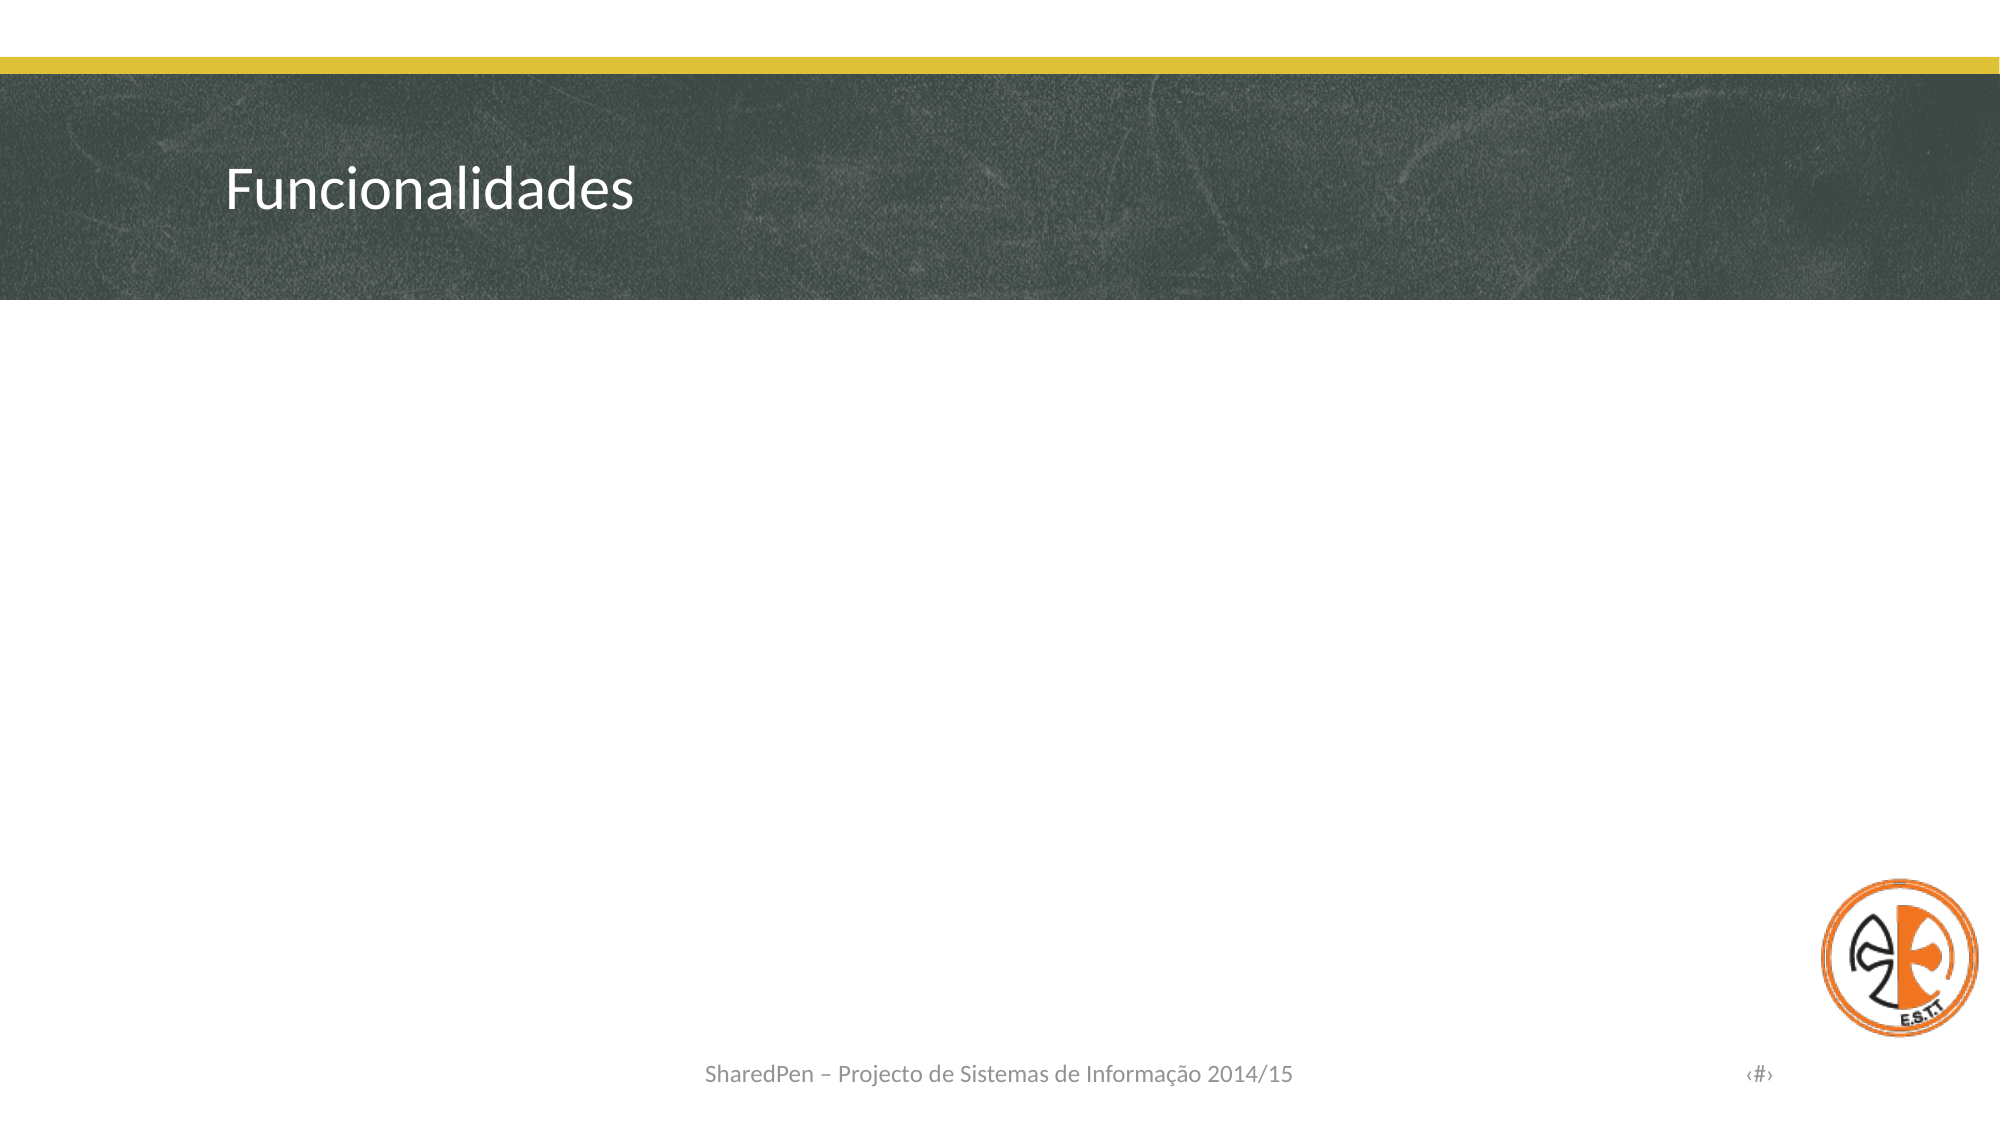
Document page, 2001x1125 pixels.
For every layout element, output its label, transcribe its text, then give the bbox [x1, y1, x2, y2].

footer SharedPen – Projecto de Sistemas de Informação 2014/15 [533, 1042, 1466, 1103]
picture [1800, 876, 2000, 1043]
picture [0, 74, 2000, 300]
slide_number ‹#› [1466, 1042, 1790, 1103]
title Funcionalidades [210, 76, 1790, 300]
